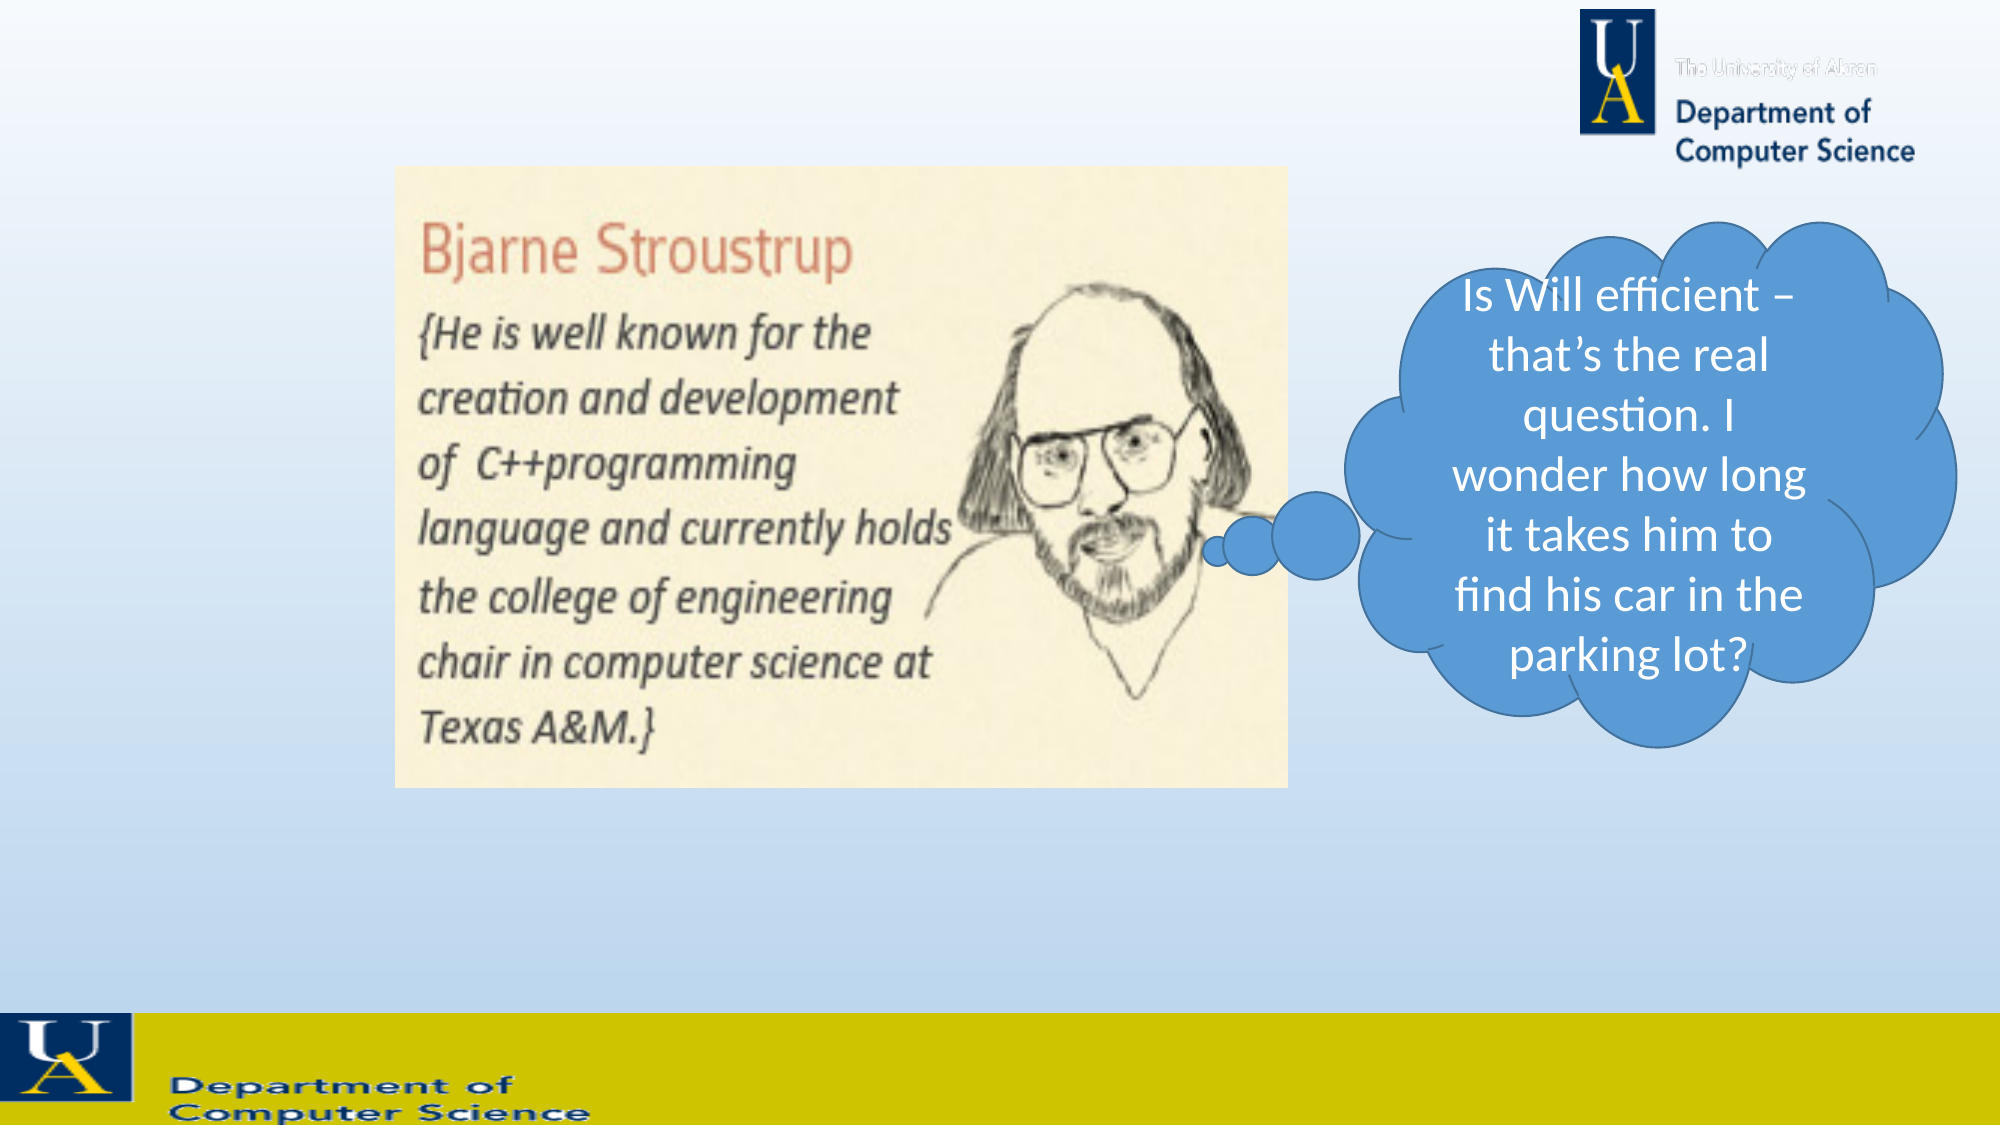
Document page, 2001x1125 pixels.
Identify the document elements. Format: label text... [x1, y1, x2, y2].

picture [1580, 9, 2001, 198]
text_box Is Will efficient – that’s the real question. I wonder how long it takes him to find his car in the parking lot? [1288, 221, 1958, 749]
picture [0, 1013, 2000, 1125]
picture [395, 166, 1288, 788]
